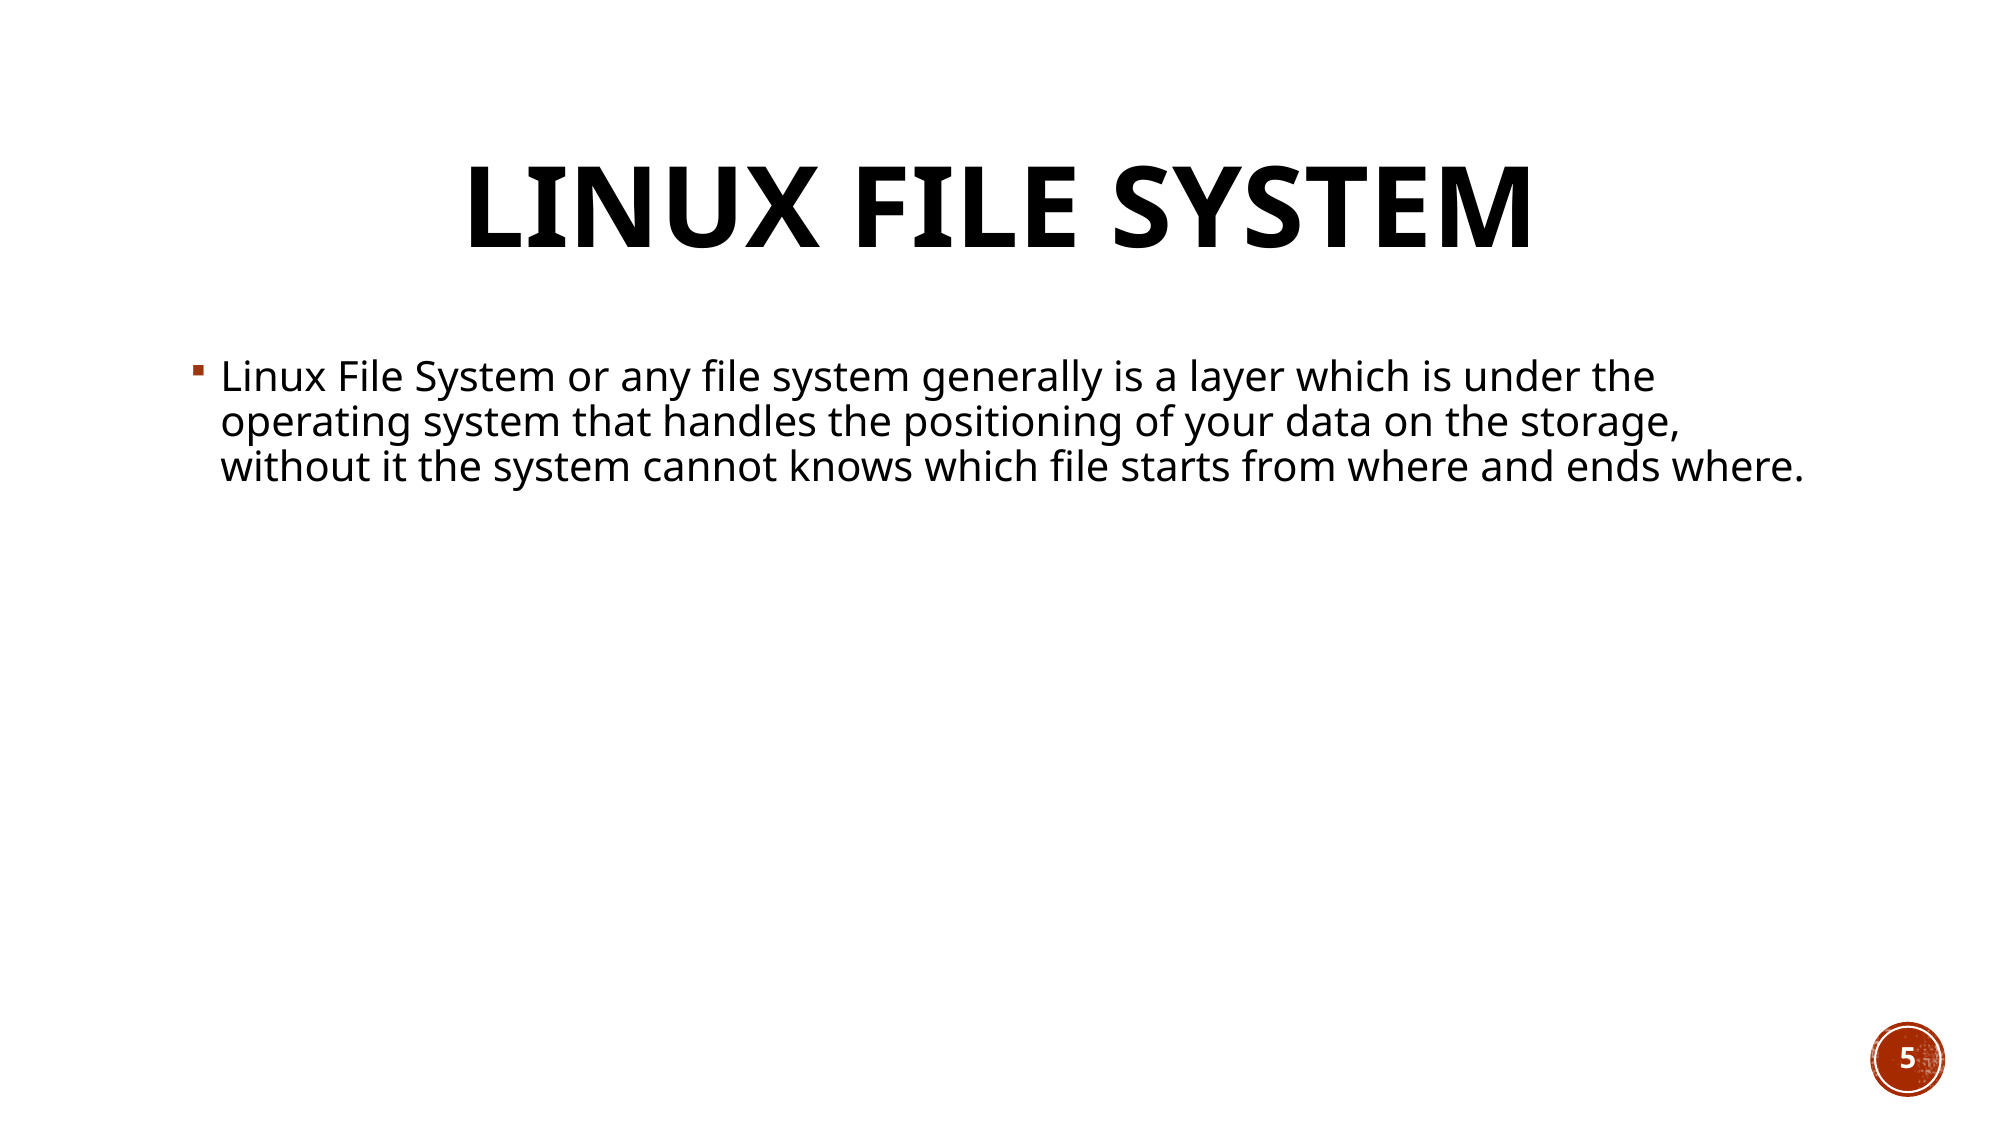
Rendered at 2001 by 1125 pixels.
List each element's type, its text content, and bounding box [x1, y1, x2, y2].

title Linux File System [175, 79, 1826, 344]
slide_number 5 [1855, 1028, 1961, 1089]
list Linux File System or any file system generally is a layer which is under the operating system that handles the positioning of your data on the storage, without it the system cannot knows which file starts from where and ends where. [175, 348, 1826, 1013]
